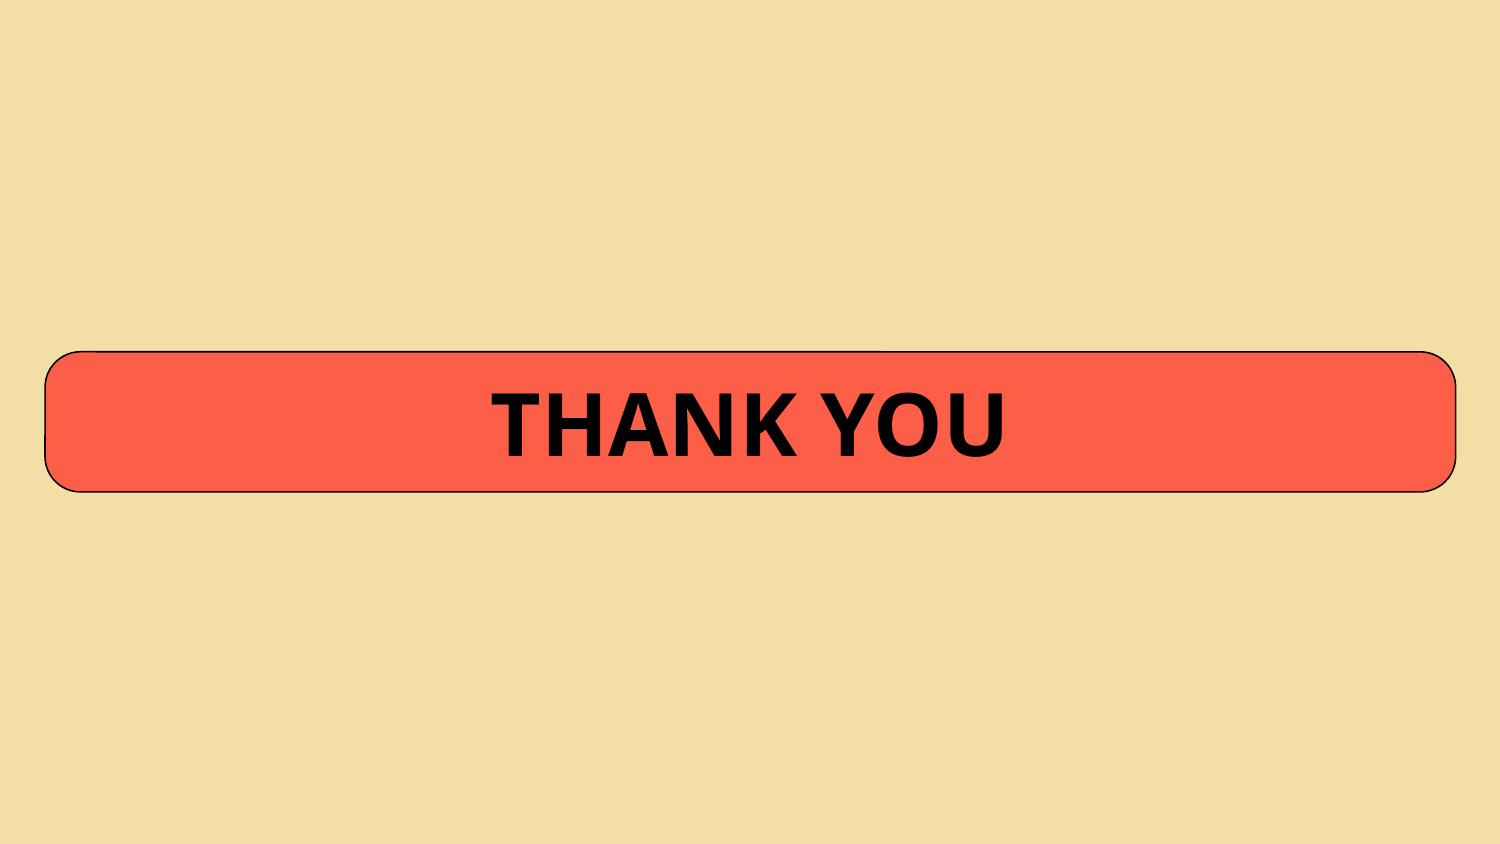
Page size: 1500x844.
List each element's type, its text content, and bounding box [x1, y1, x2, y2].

title THANK YOU [44, 359, 1456, 497]
